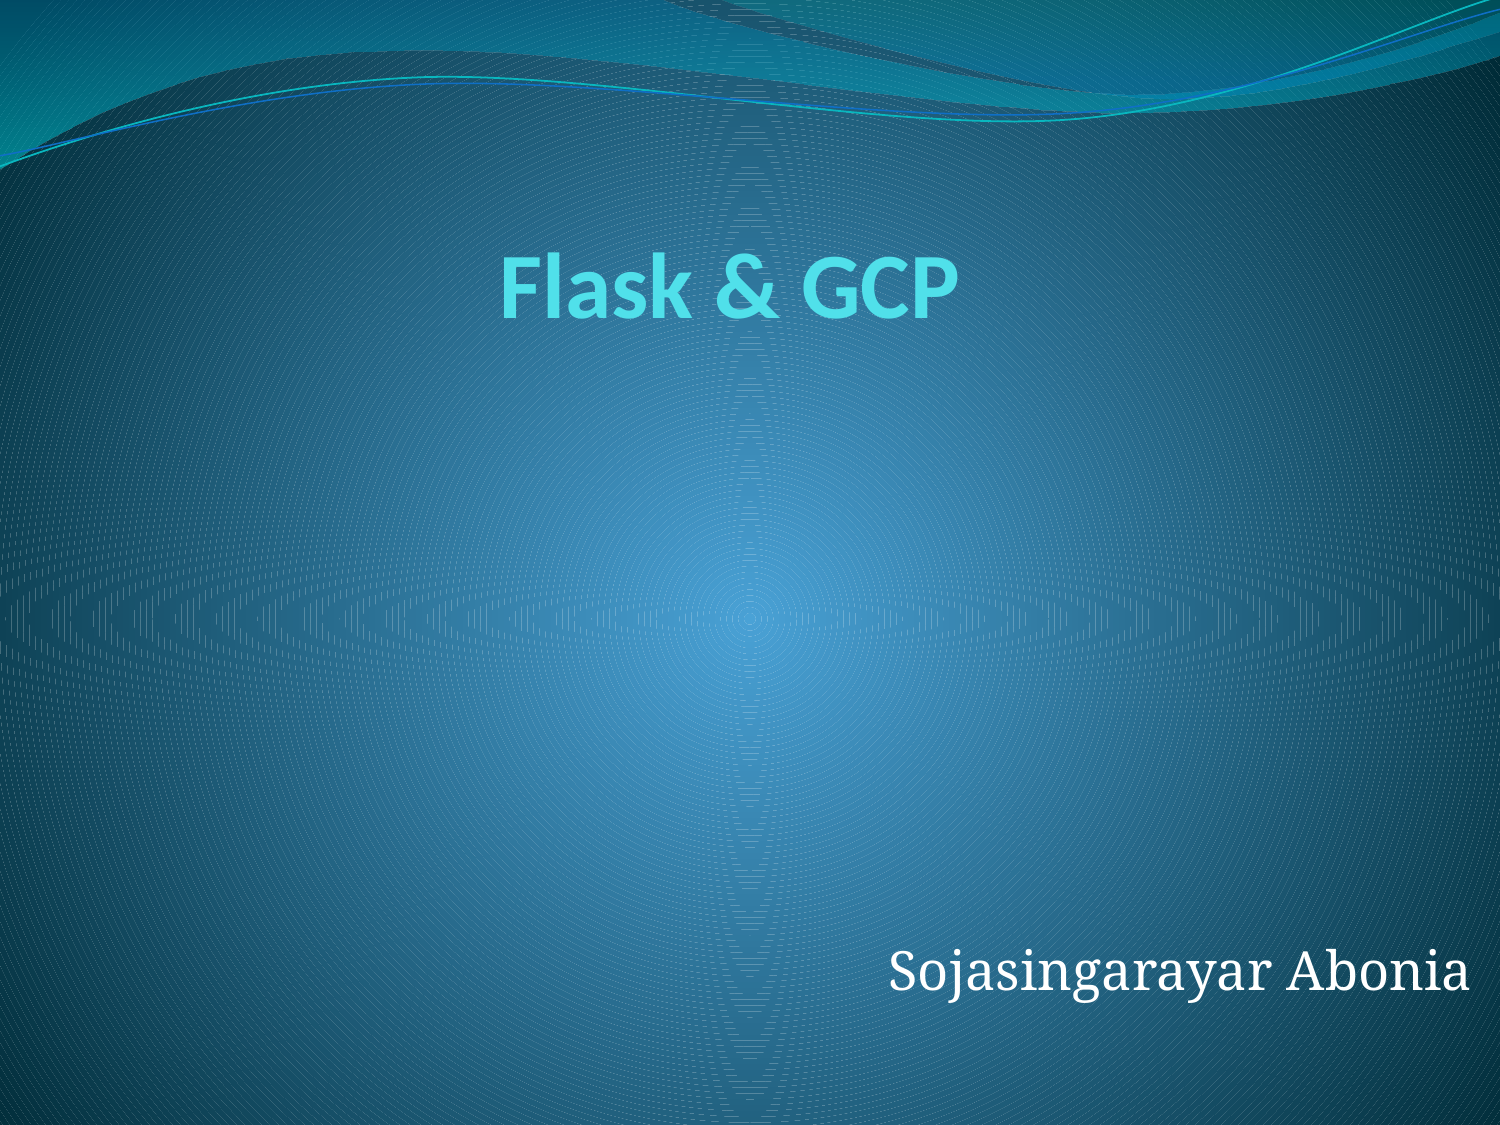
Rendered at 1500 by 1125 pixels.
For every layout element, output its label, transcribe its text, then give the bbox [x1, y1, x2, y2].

title Flask & GCP [87, 224, 1376, 525]
subtitle Sojasingarayar Abonia [194, 928, 1484, 1066]
